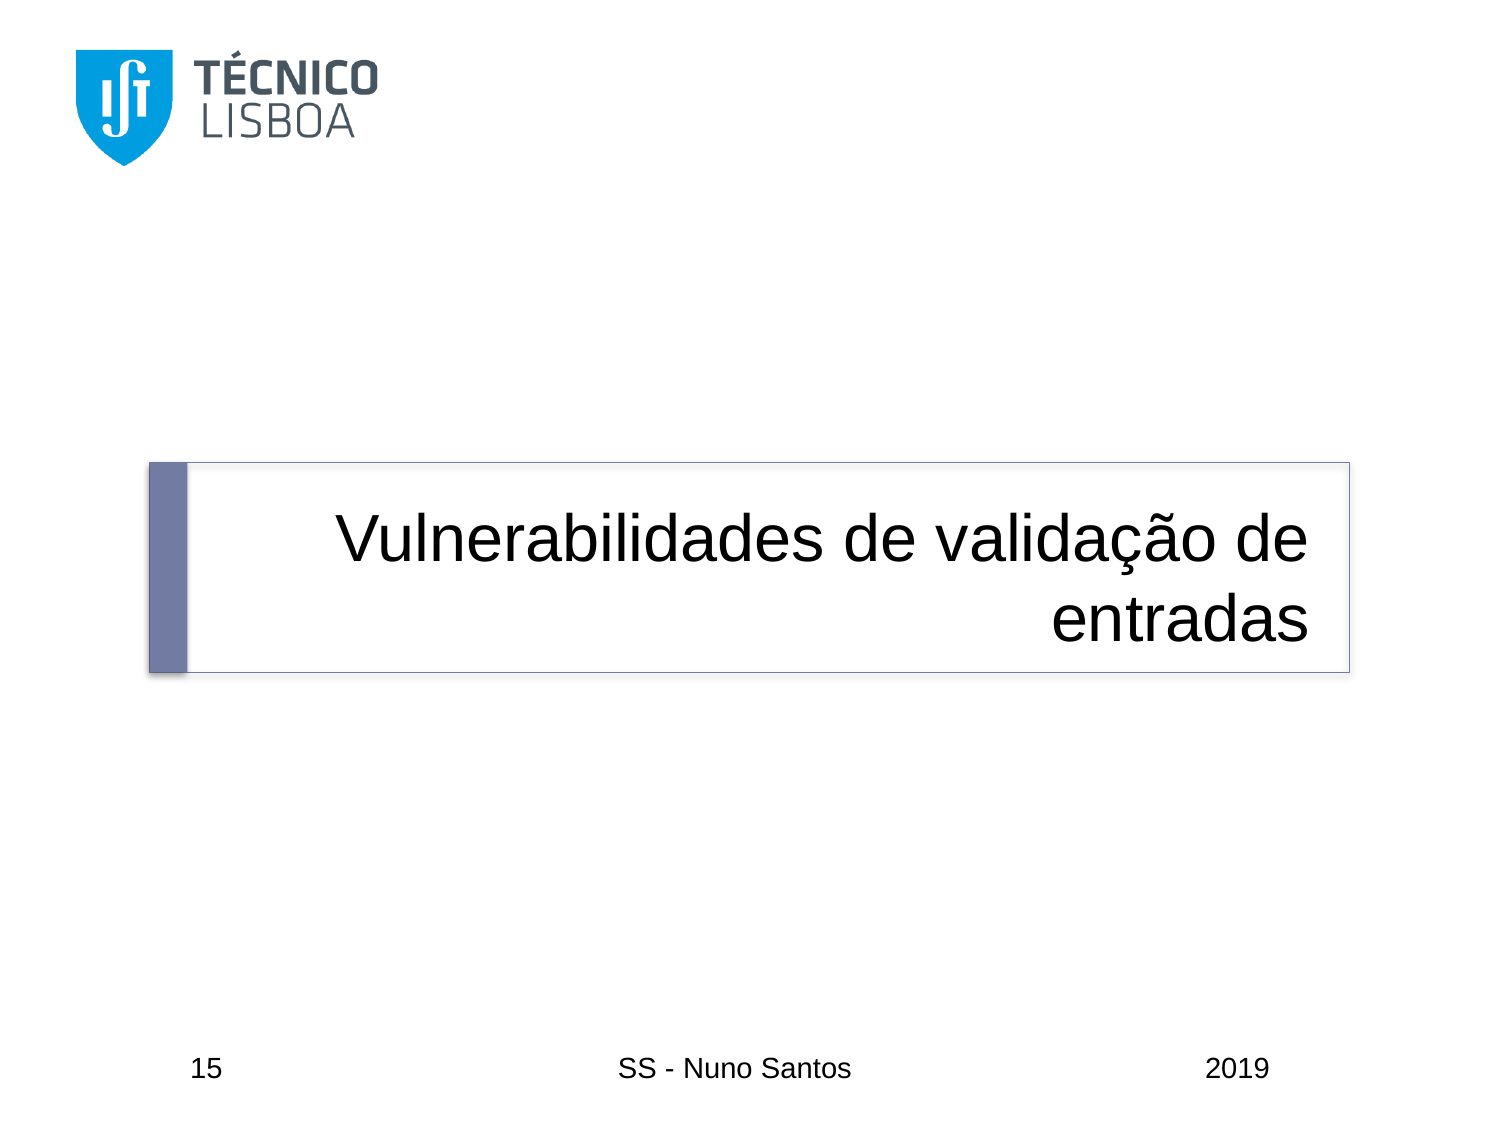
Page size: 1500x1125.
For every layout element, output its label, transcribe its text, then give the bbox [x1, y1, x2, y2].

slide_number 15 [175, 1042, 425, 1103]
title Vulnerabilidades de validação de entradas [200, 487, 1325, 663]
footer SS - Nuno Santos [425, 1042, 1046, 1103]
slide_number 2019 [1050, 1042, 1425, 1103]
picture [68, 42, 388, 175]
